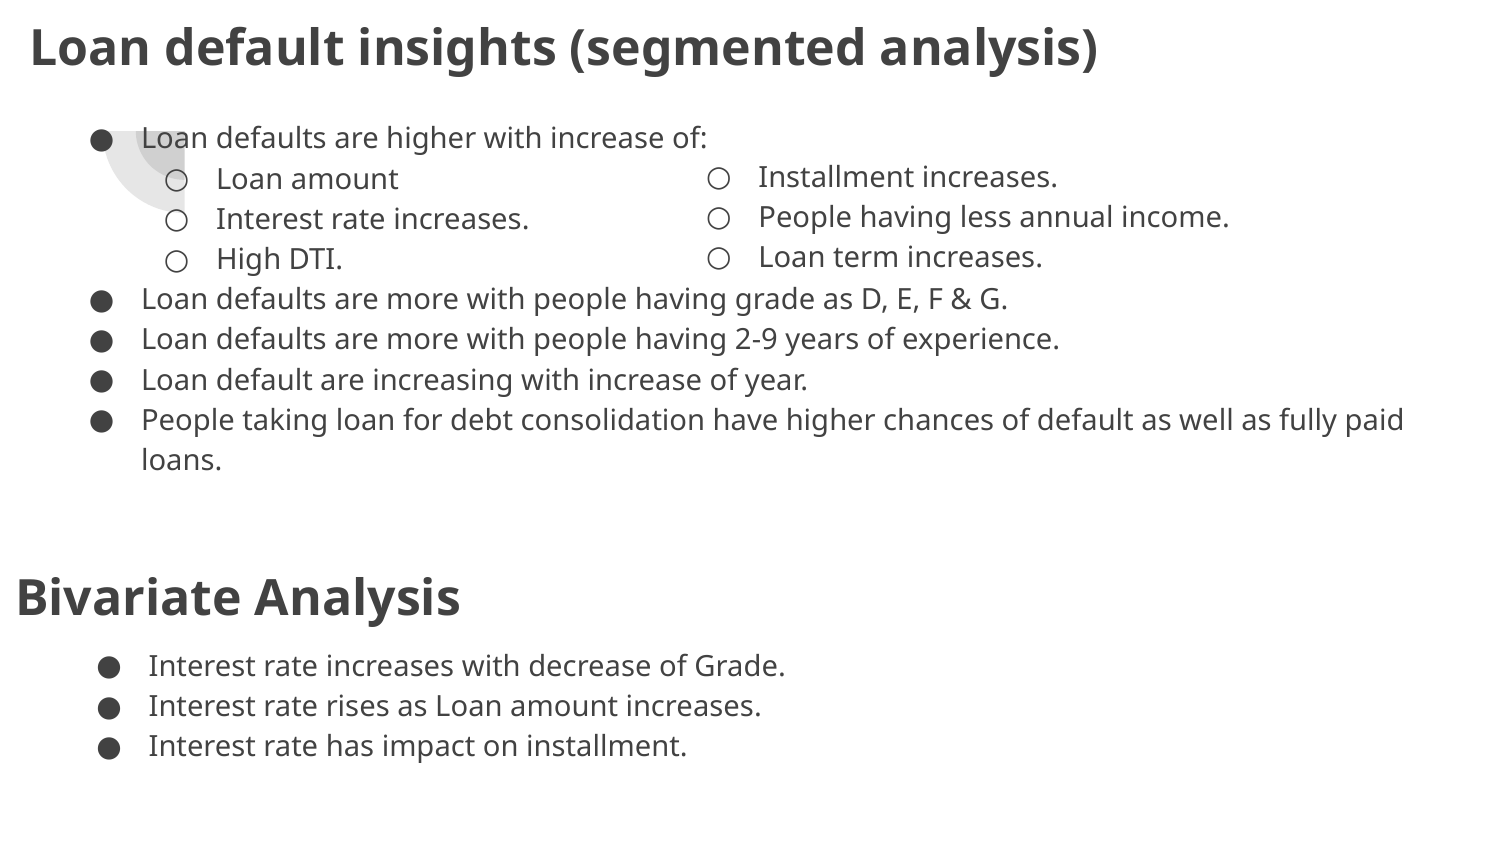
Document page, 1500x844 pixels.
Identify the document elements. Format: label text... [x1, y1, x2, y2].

list Loan defaults are higher with increase of: Loan amount Interest rate increases. High DTI. Loan defaults are more with people having grade as D, E, F & G. Loan defaults are more with people having 2-9 years of experience. Loan default are increasing with increase of year. People taking loan for debt consolidation have higher chances of default as well as fully paid loans. [51, 99, 1449, 495]
list Interest rate increases with decrease of Grade. Interest rate rises as Loan amount increases. Interest rate has impact on installment. [58, 626, 1457, 805]
title Loan default insights (segmented analysis) [14, 0, 1413, 100]
title Bivariate Analysis [0, 550, 1398, 650]
text_box Installment increases. People having less annual income. Loan term increases. [593, 77, 1317, 289]
